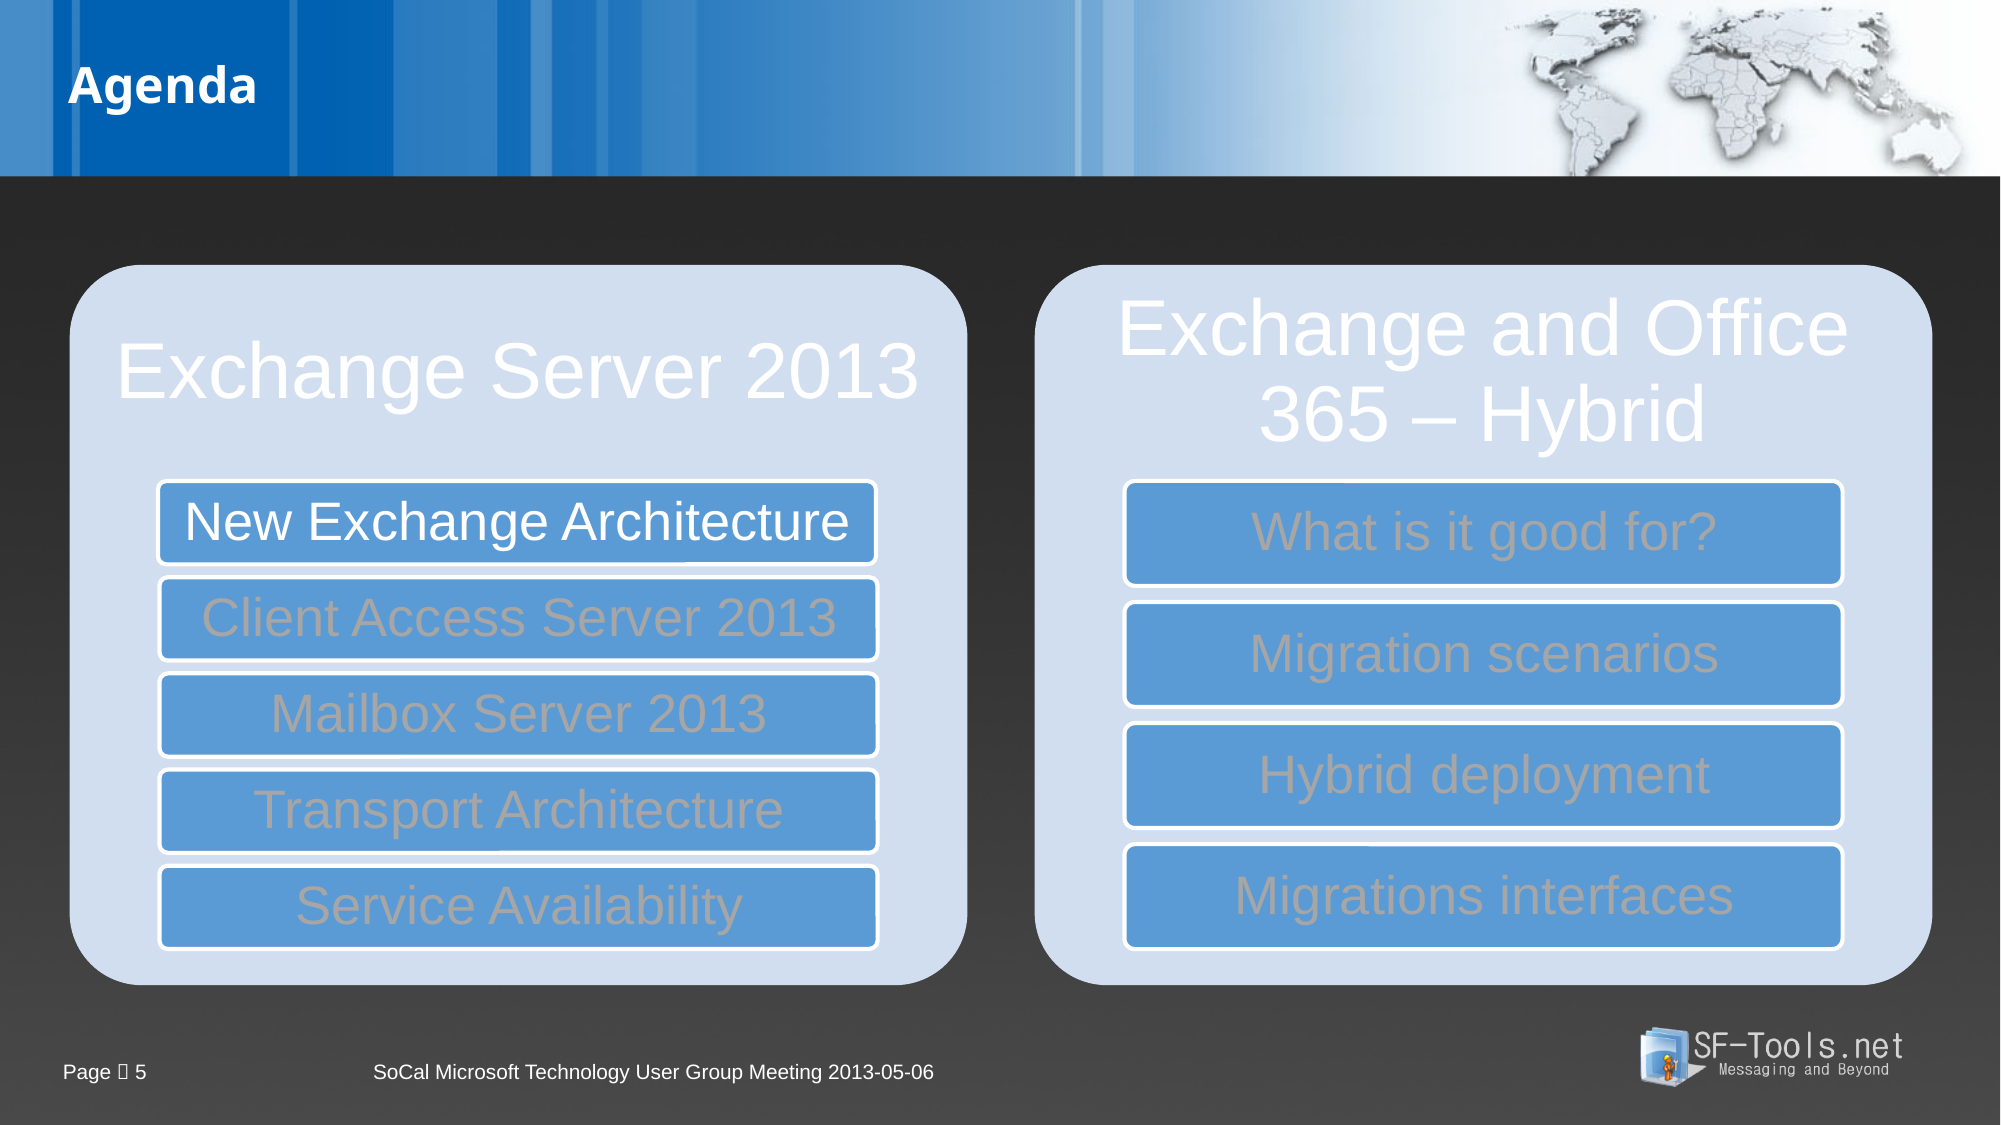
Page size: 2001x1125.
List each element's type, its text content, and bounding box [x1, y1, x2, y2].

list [68, 264, 1934, 986]
title Agenda [68, 36, 1331, 136]
footer Page  5 [47, 1051, 342, 1092]
picture [0, 0, 2001, 1125]
